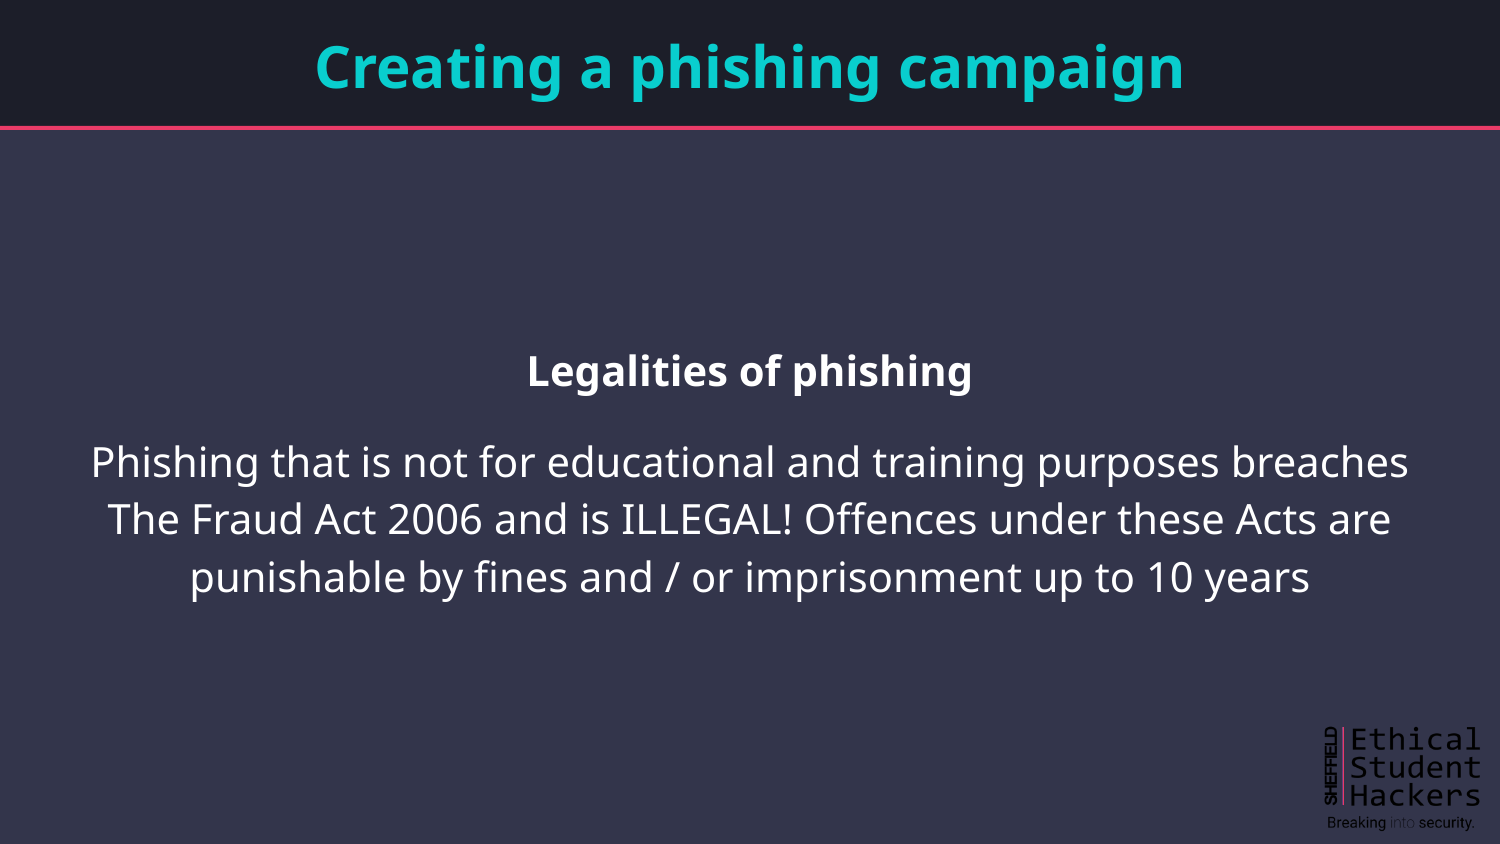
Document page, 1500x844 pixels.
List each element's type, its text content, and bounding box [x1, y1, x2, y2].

picture [1307, 709, 1500, 844]
list Legalities of phishing Phishing that is not for educational and training purposes breaches The Fraud Act 2006 and is ILLEGAL! Offences under these Acts are punishable by fines and / or imprisonment up to 10 years [51, 189, 1449, 750]
title Creating a phishing campaign [141, 15, 1359, 111]
